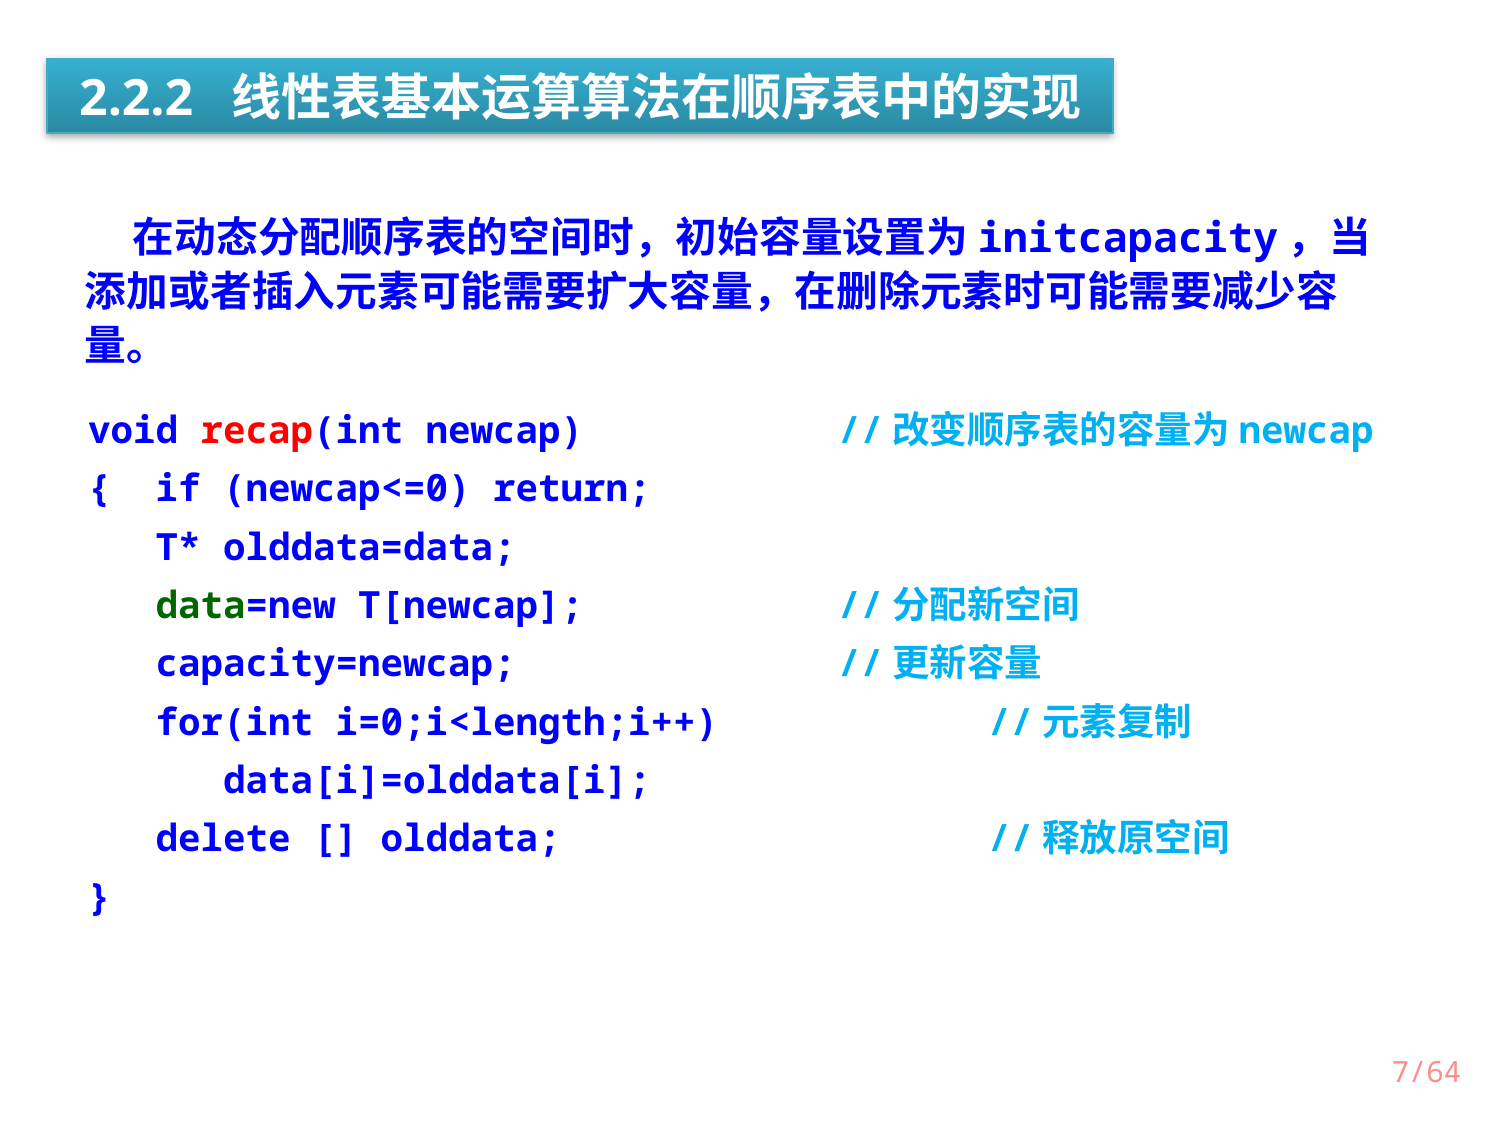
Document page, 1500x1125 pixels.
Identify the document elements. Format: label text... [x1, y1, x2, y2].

slide_number /64 [1335, 1042, 1477, 1103]
text_box void recap(int newcap) //改变顺序表的容量为newcap { if (newcap<=0) return; T* olddata=data; data=new T[newcap]; //分配新空间 capacity=newcap; //更新容量 for(int i=0;i<length;i++) //元素复制 data[i]=olddata[i]; delete [] olddata; //释放原空间 } [56, 373, 1432, 938]
text_box 2.2.2 线性表基本运算算法在顺序表中的实现 [46, 58, 1114, 134]
text_box 在动态分配顺序表的空间时，初始容量设置为initcapacity，当添加或者插入元素可能需要扩大容量，在删除元素时可能需要减少容量。 [70, 199, 1407, 373]
